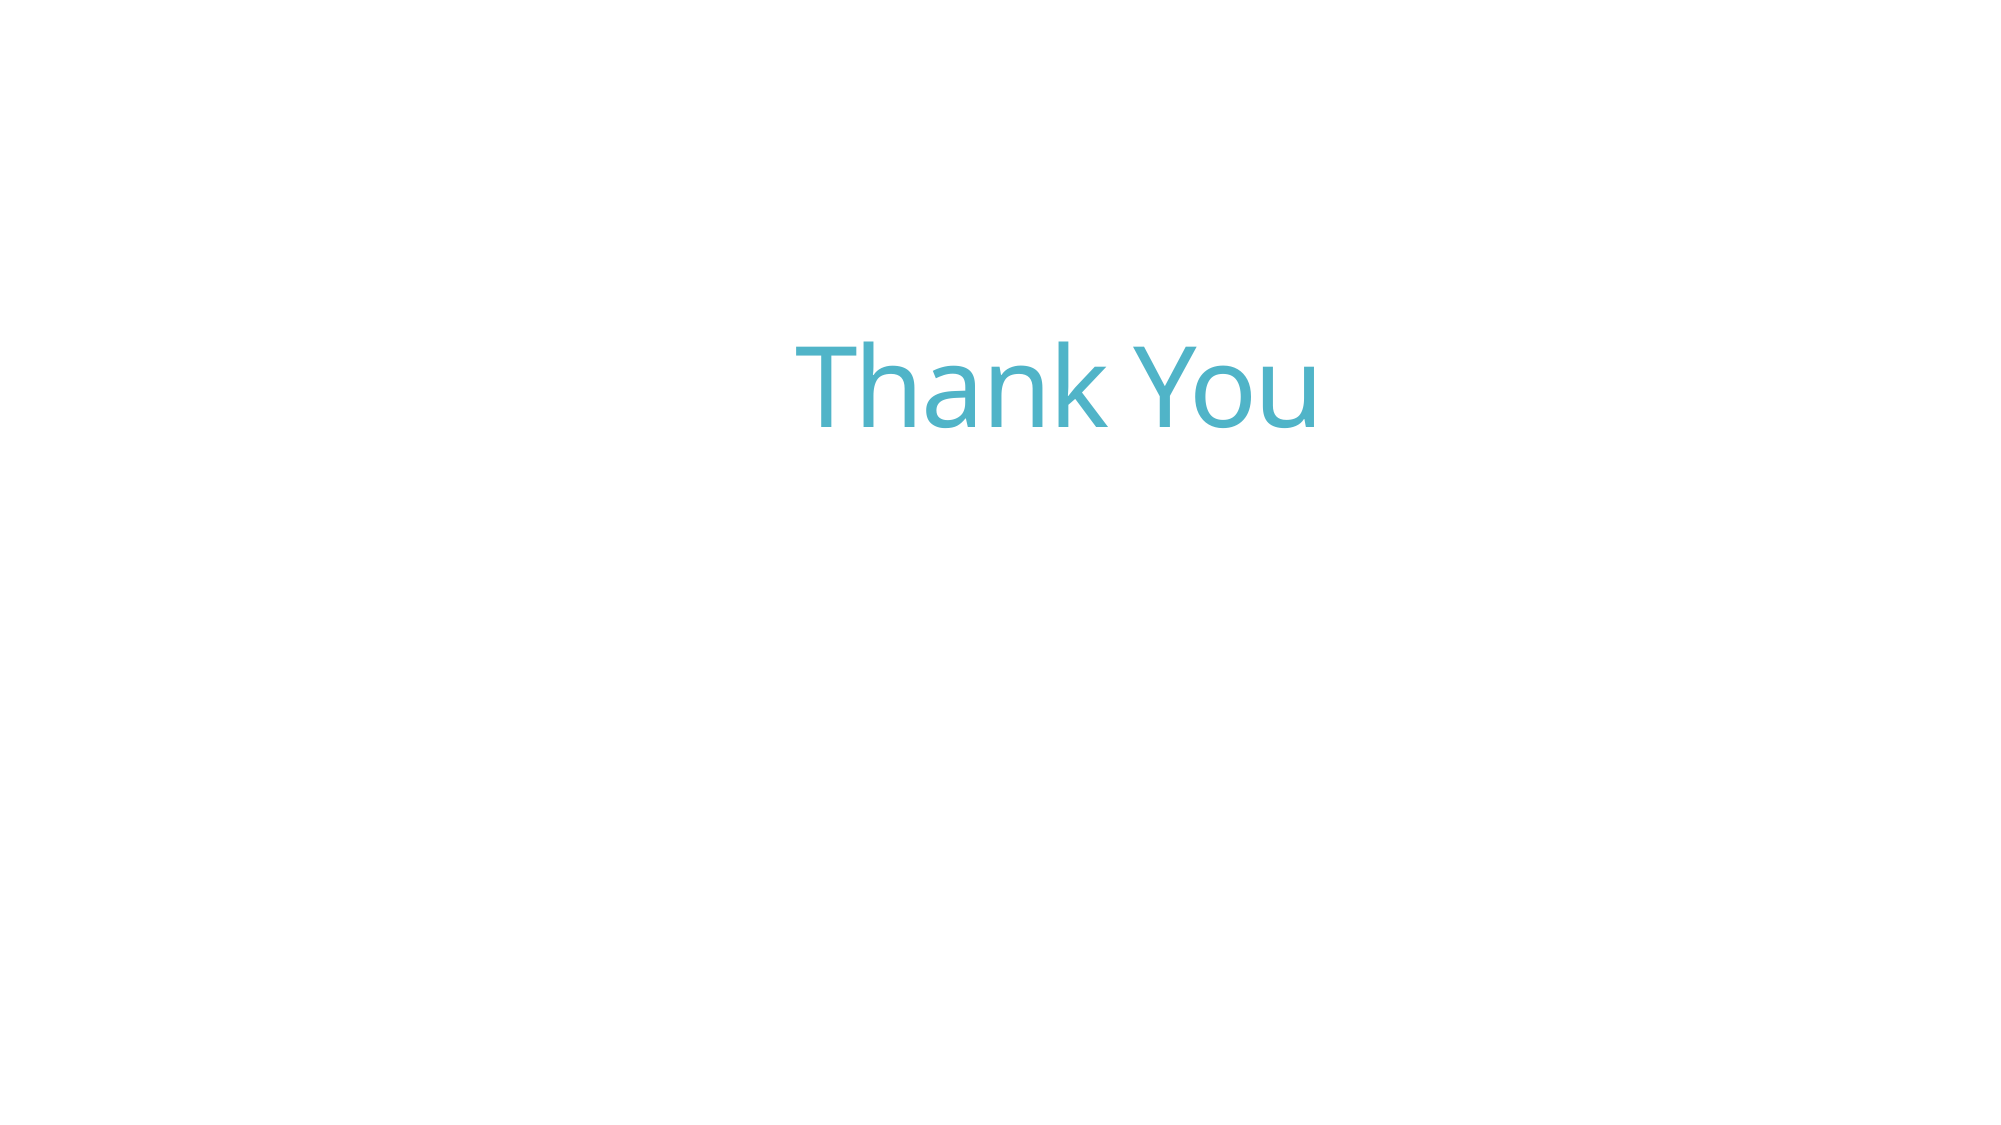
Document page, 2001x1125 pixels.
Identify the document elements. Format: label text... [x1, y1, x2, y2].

title Thank You [180, 47, 1830, 625]
